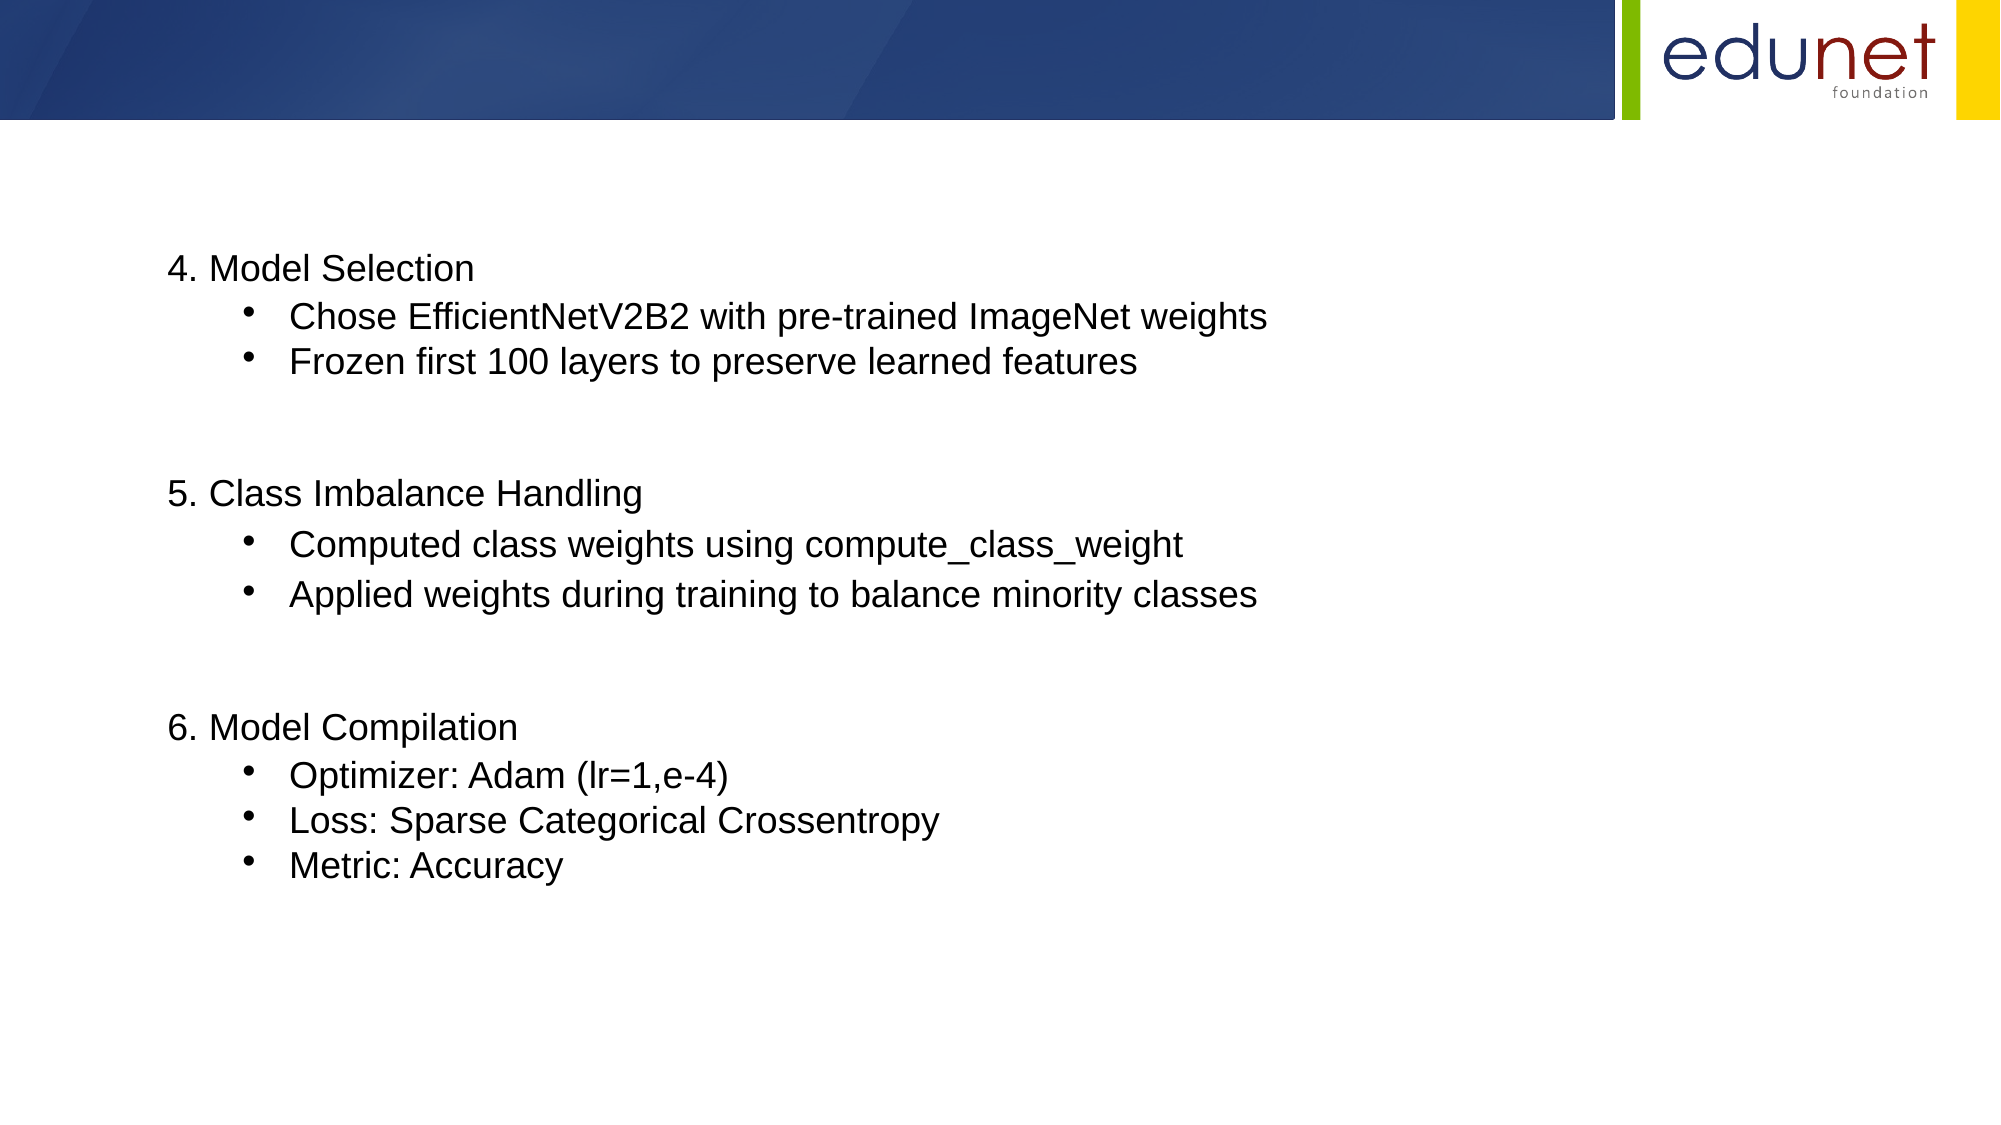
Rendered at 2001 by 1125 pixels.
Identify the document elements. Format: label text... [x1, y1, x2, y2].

picture [1652, 12, 1948, 108]
text_box 4. Model Selection Chose EfficientNetV2B2 with pre-trained ImageNet weights Frozen first 100 layers to preserve learned features 5. Class Imbalance Handling Computed class weights using compute_class_weight Applied weights during training to balance minority classes 6. Model Compilation Optimizer: Adam (lr=1,e-4) Loss: Sparse Categorical Crossentropy Metric: Accuracy [152, 168, 1508, 1044]
